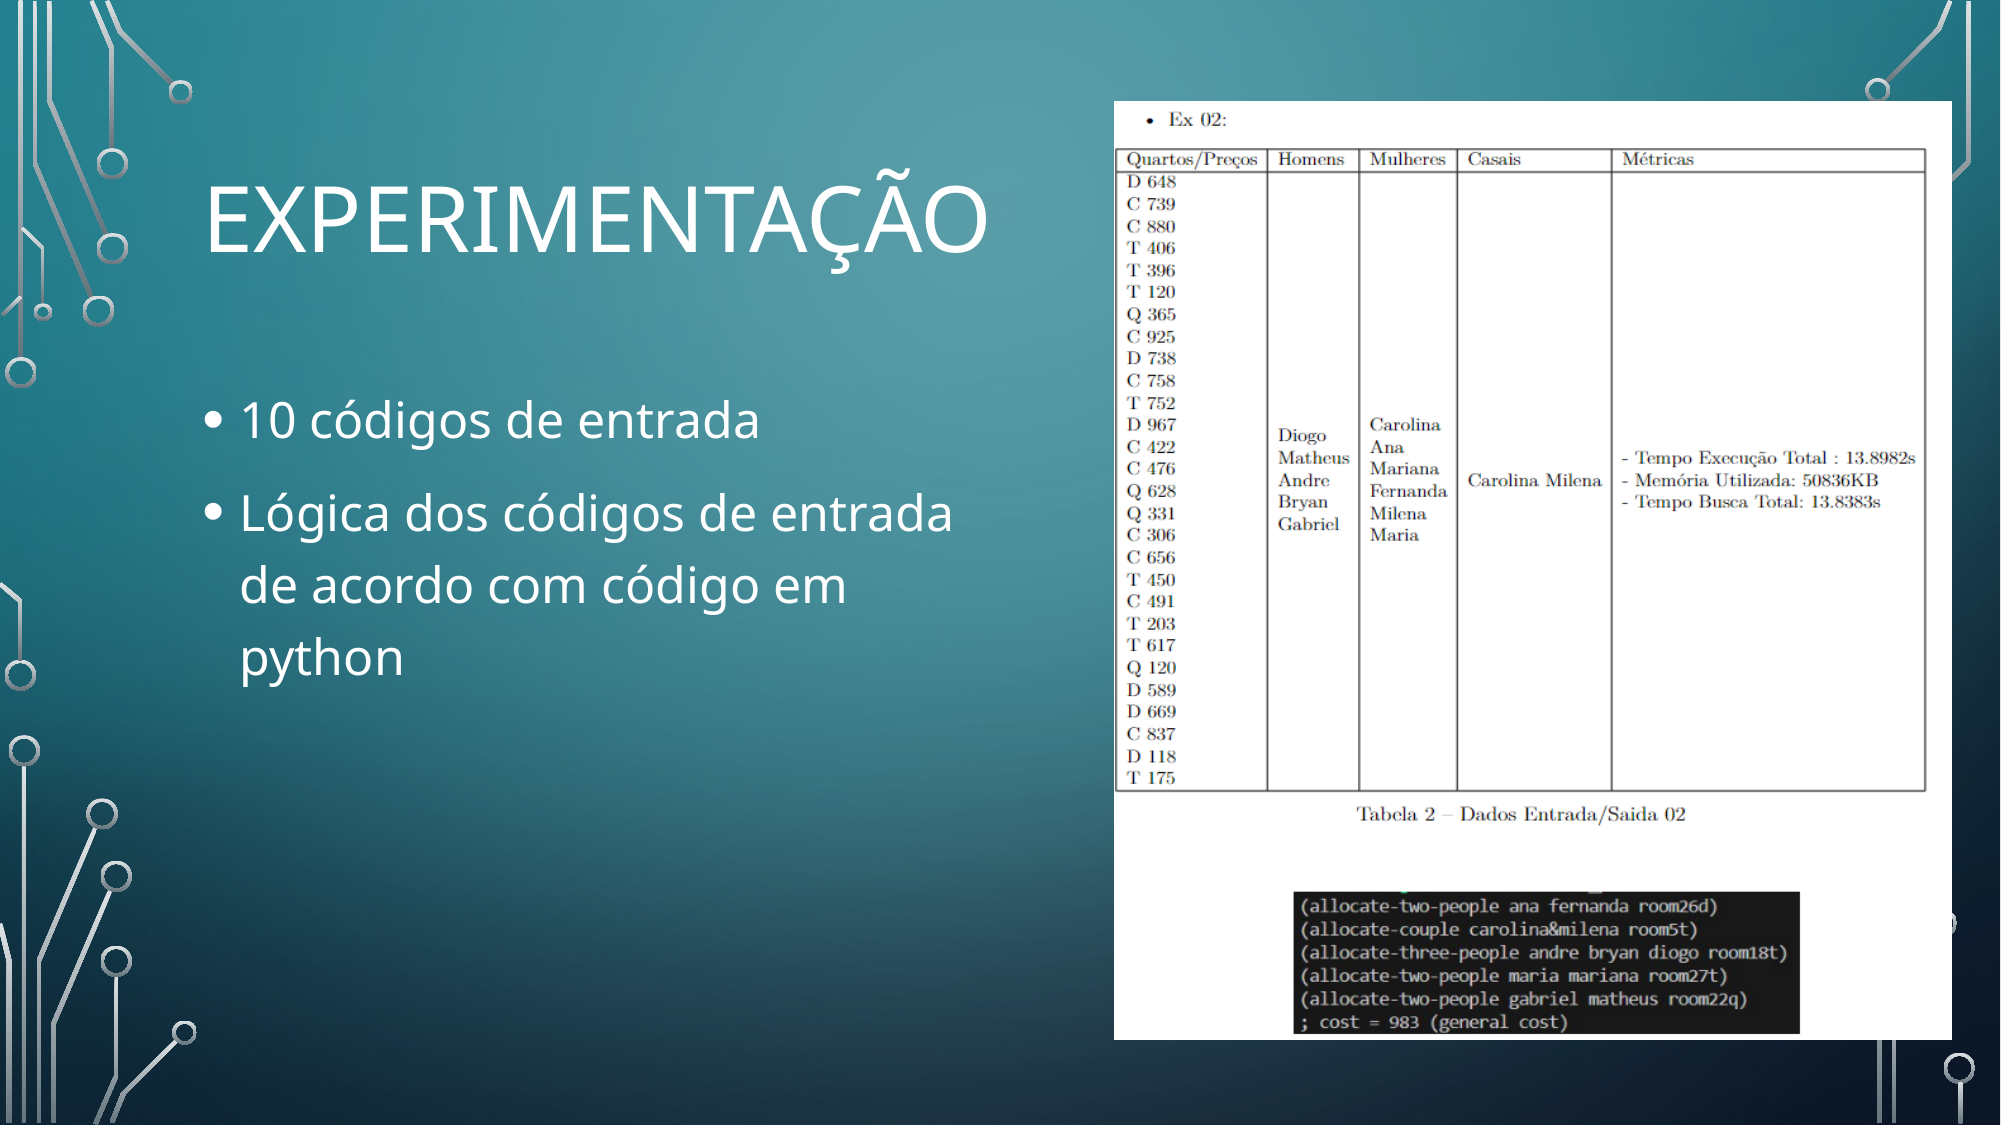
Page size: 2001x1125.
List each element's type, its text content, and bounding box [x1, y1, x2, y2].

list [1113, 101, 1952, 1040]
title Experimentação [187, 101, 1113, 344]
list 10 códigos de entrada Lógica dos códigos de entrada de acordo com código em python [187, 369, 988, 950]
